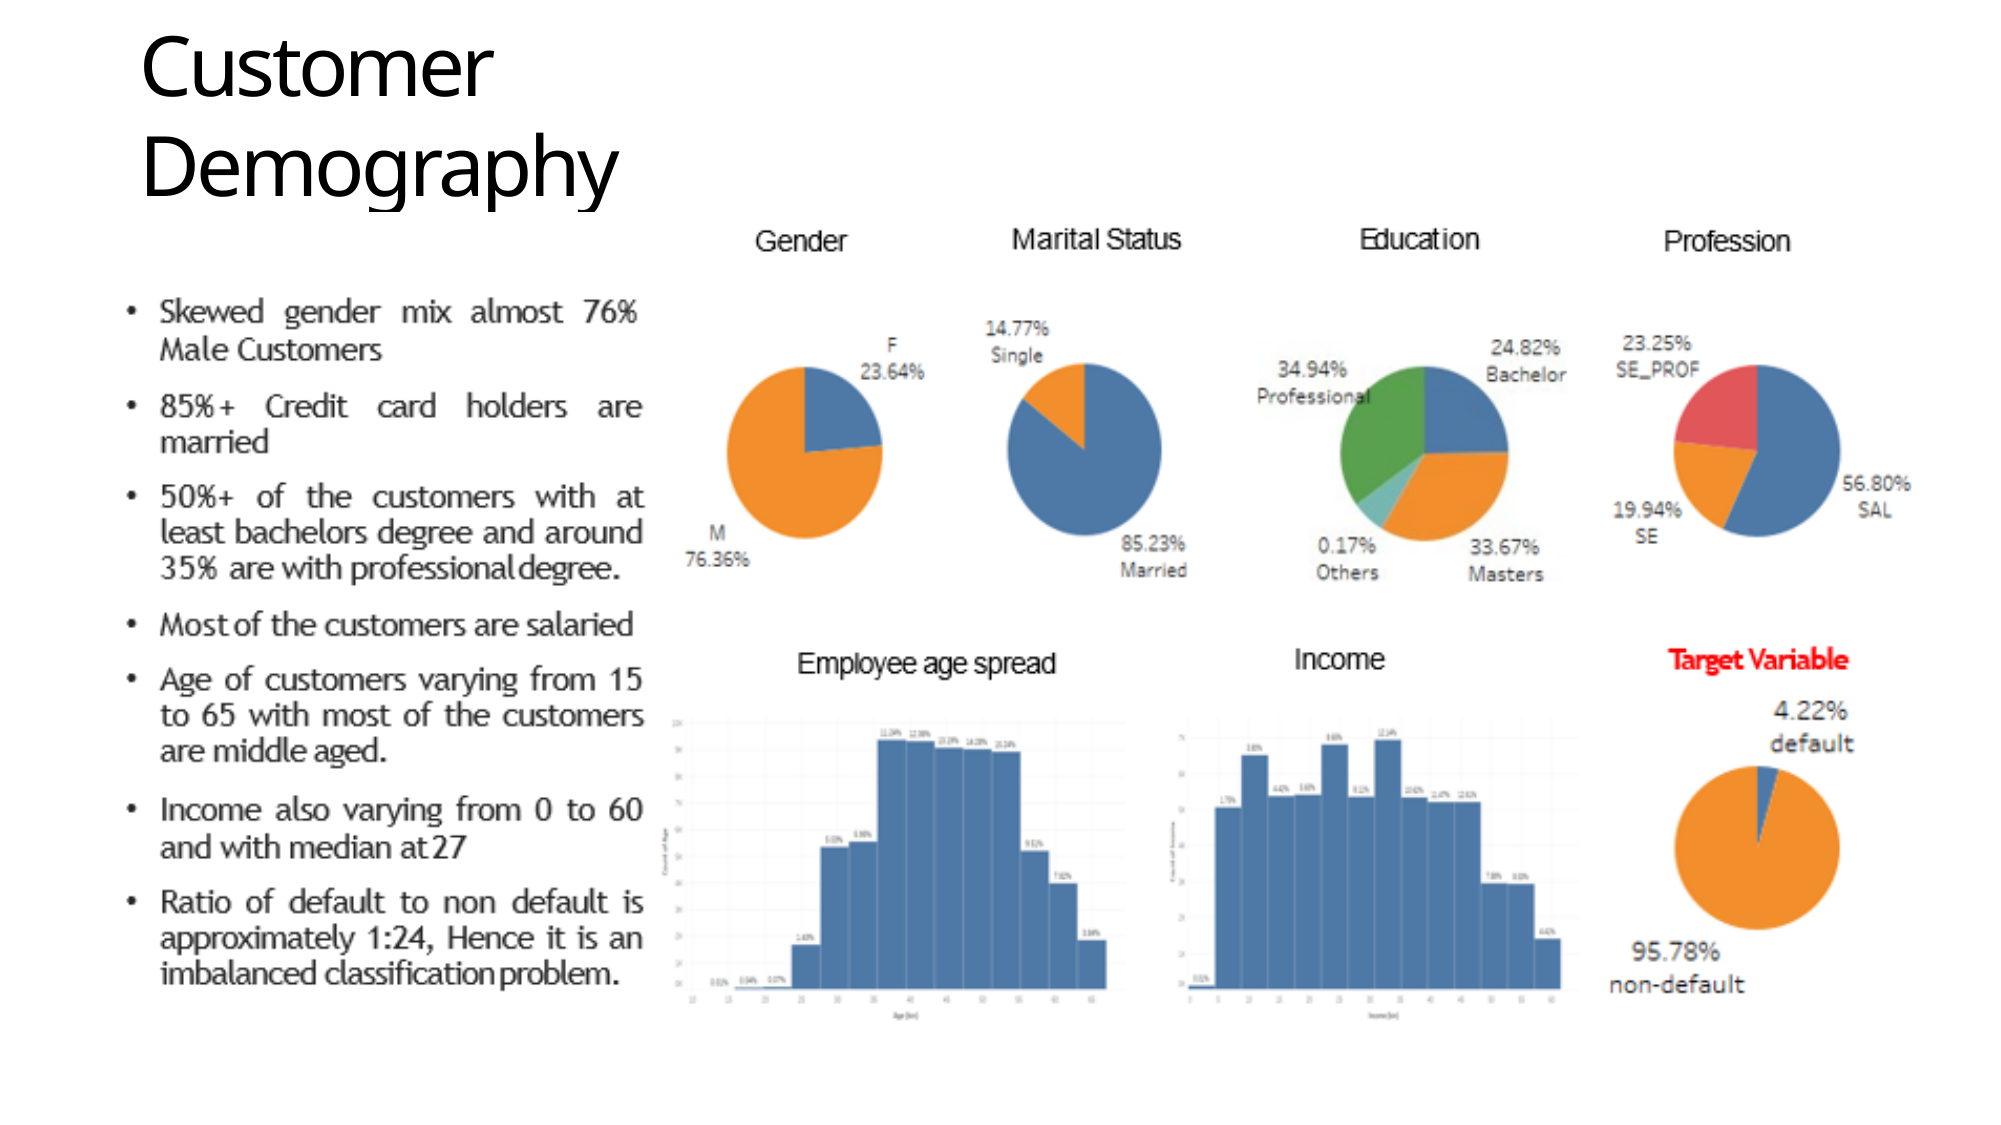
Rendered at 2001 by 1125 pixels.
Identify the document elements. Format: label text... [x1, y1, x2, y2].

picture [121, 212, 1922, 1025]
title Customer Demography [137, 10, 922, 212]
